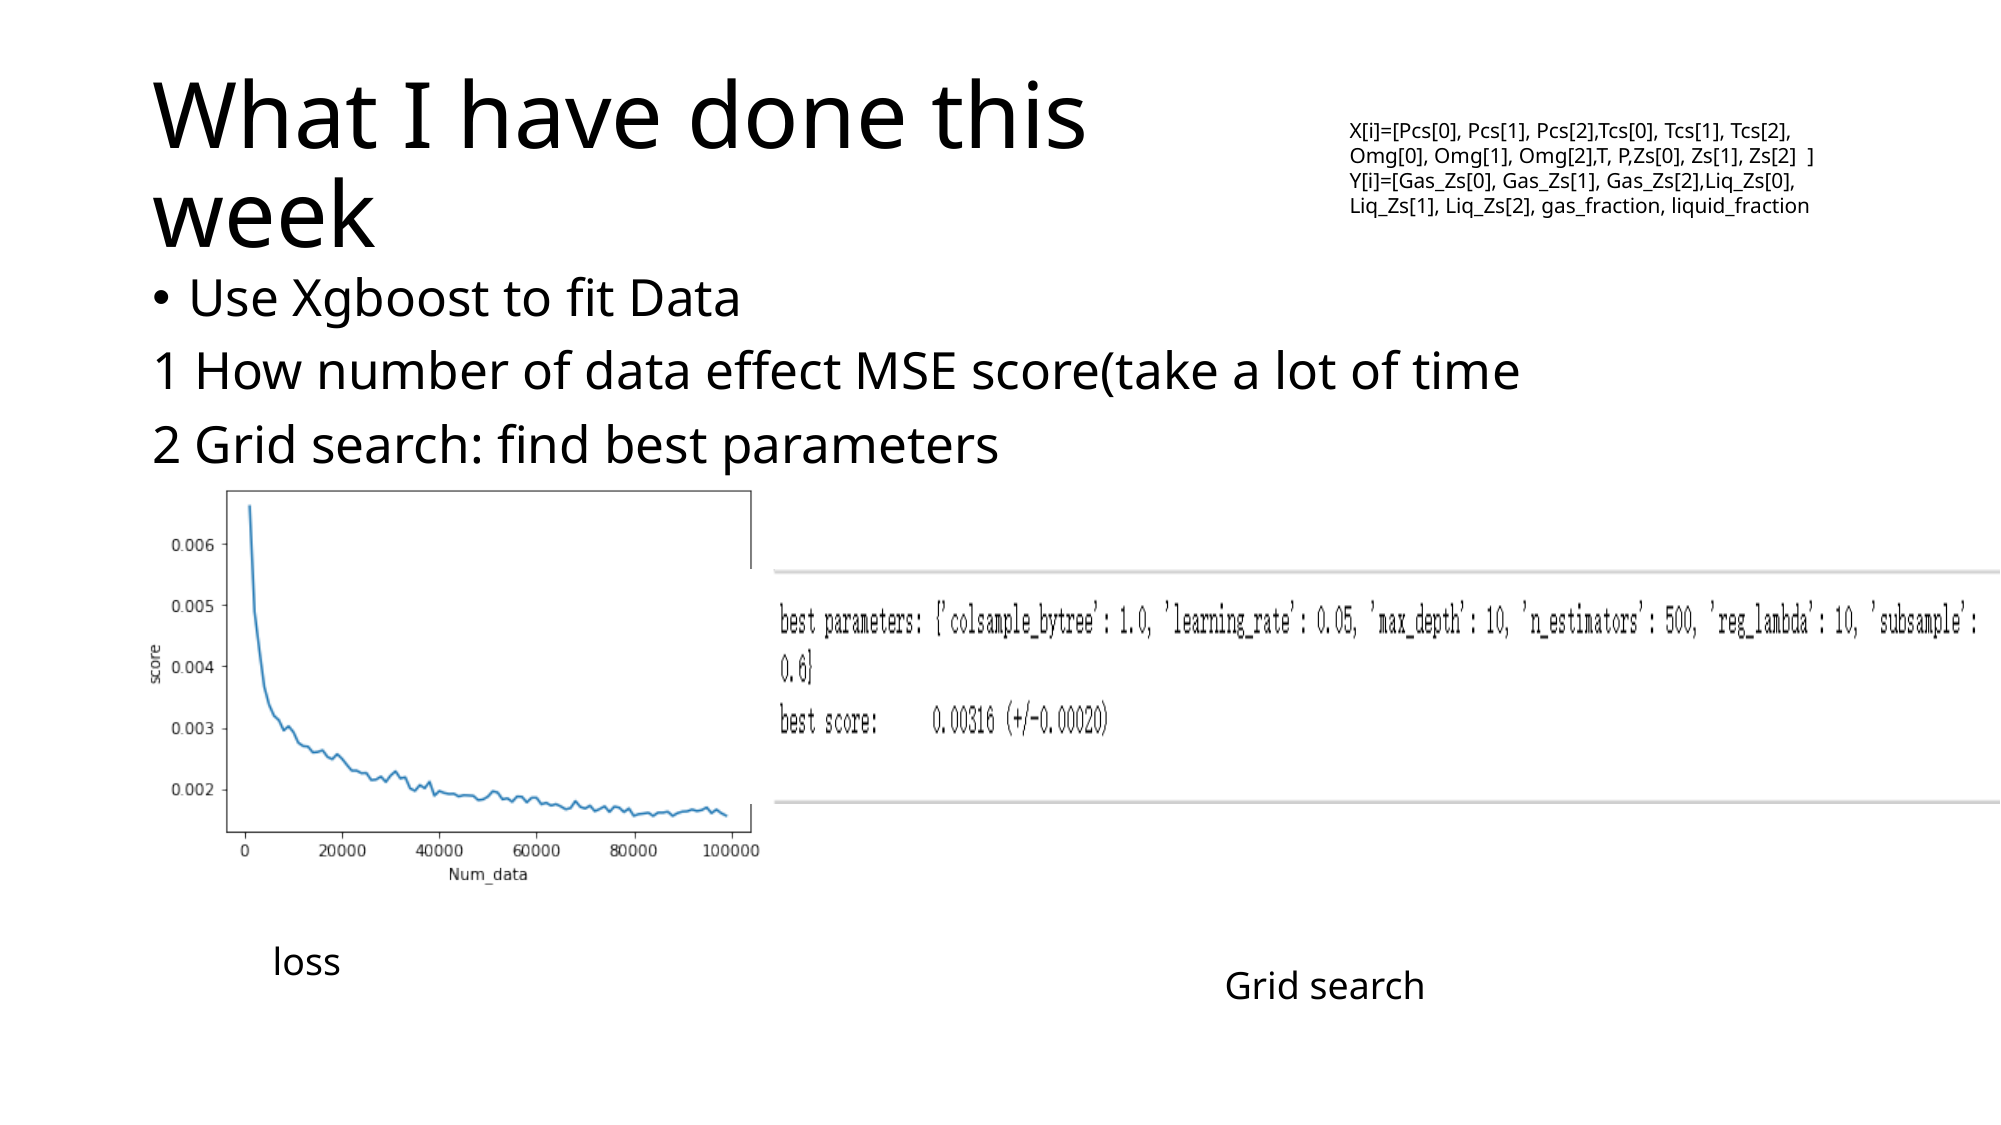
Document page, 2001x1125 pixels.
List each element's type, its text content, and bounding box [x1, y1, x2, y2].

text_box Grid search [1209, 954, 1475, 1015]
text_box loss [257, 930, 621, 991]
text_box X[i]=[Pcs[0], Pcs[1], Pcs[2],Tcs[0], Tcs[1], Tcs[2], Omg[0], Omg[1], Omg[2],T, P,Zs[0], Zs[1], Zs[2] ] Y[i]=[Gas_Zs[0], Gas_Zs[1], Gas_Zs[2],Liq_Zs[0], Liq_Zs[1], Liq_Zs[2], gas_fraction, liquid_fraction [1334, 110, 1889, 226]
picture [137, 481, 2000, 893]
title What I have done this week [137, 59, 1229, 264]
list Use Xgboost to fit Data 1 How number of data effect MSE score(take a lot of time 2 Grid search: find best parameters [137, 264, 1863, 483]
